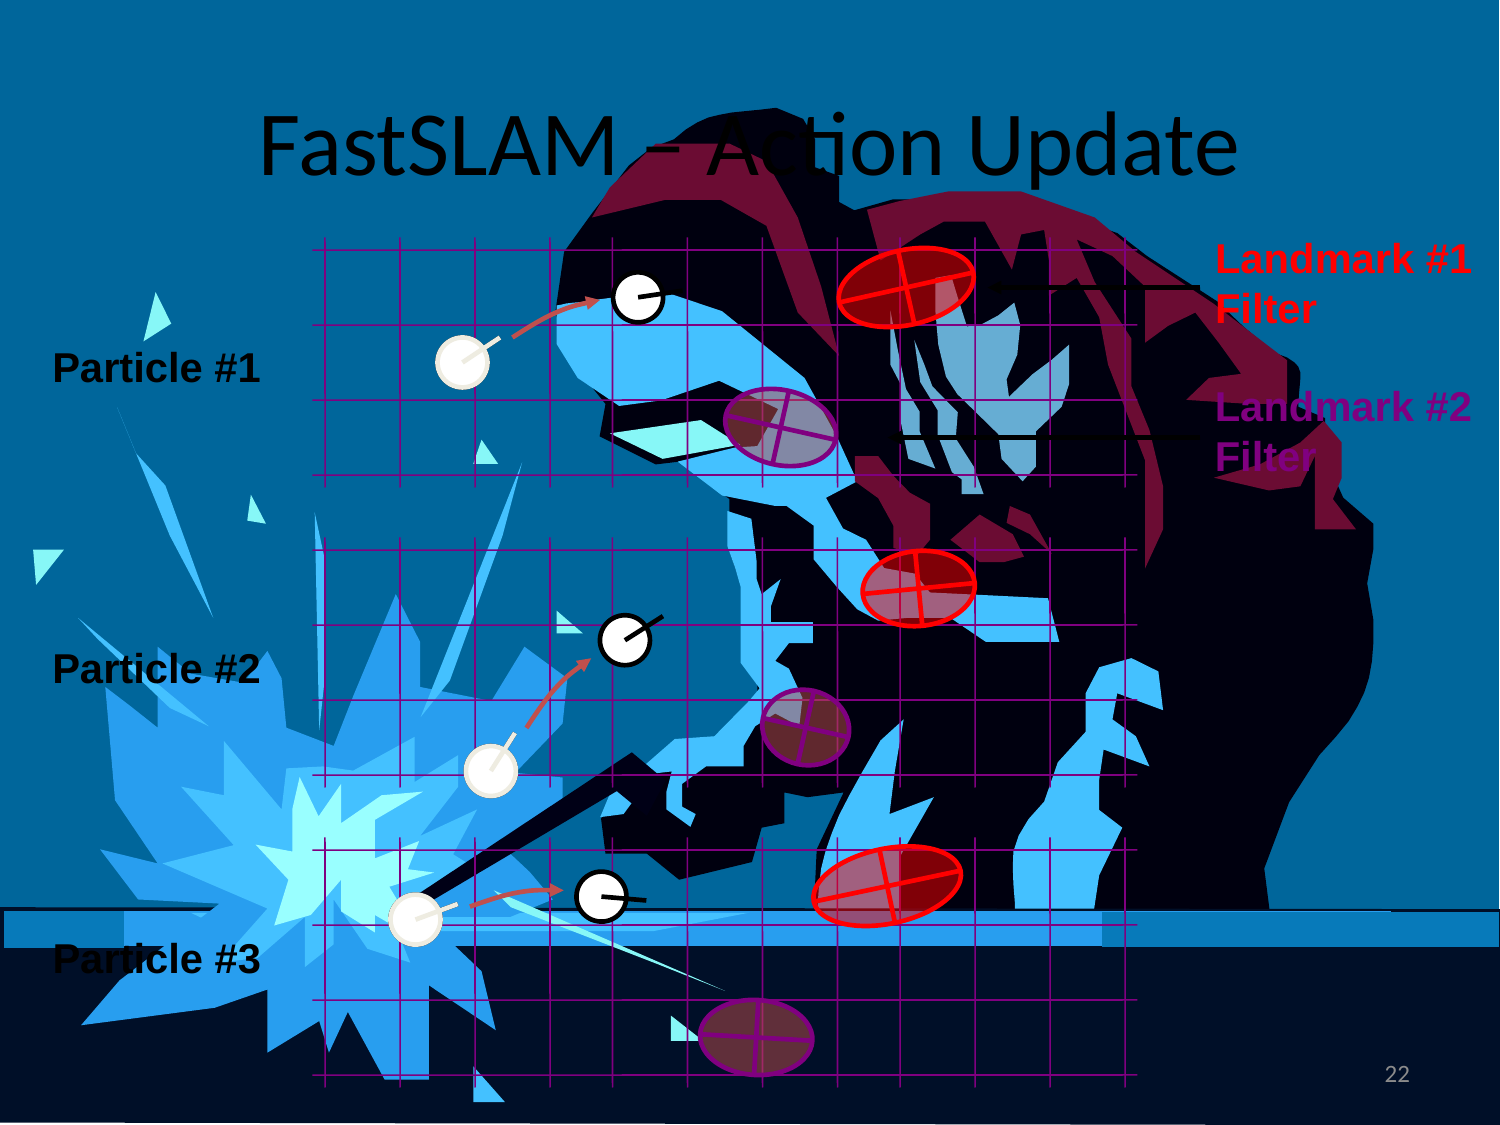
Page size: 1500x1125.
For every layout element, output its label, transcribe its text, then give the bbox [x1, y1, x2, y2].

text_box Particle #3 [37, 924, 276, 990]
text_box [474, 274, 676, 927]
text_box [312, 837, 1138, 1088]
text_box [761, 689, 850, 766]
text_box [724, 389, 838, 466]
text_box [811, 848, 963, 924]
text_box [312, 537, 383, 788]
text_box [862, 550, 976, 627]
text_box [679, 537, 1138, 788]
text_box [390, 337, 528, 947]
text_box Landmark #1 Filter [1200, 224, 1488, 340]
text_box Particle #1 [37, 333, 276, 399]
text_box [699, 999, 813, 1076]
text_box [312, 237, 1138, 488]
text_box Particle #2 [37, 634, 276, 700]
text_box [837, 249, 976, 326]
title FastSLAM – Action Update [75, 45, 1425, 233]
slide_number 22 [1074, 1042, 1425, 1103]
text_box Landmark #2 Filter [1199, 372, 1488, 488]
